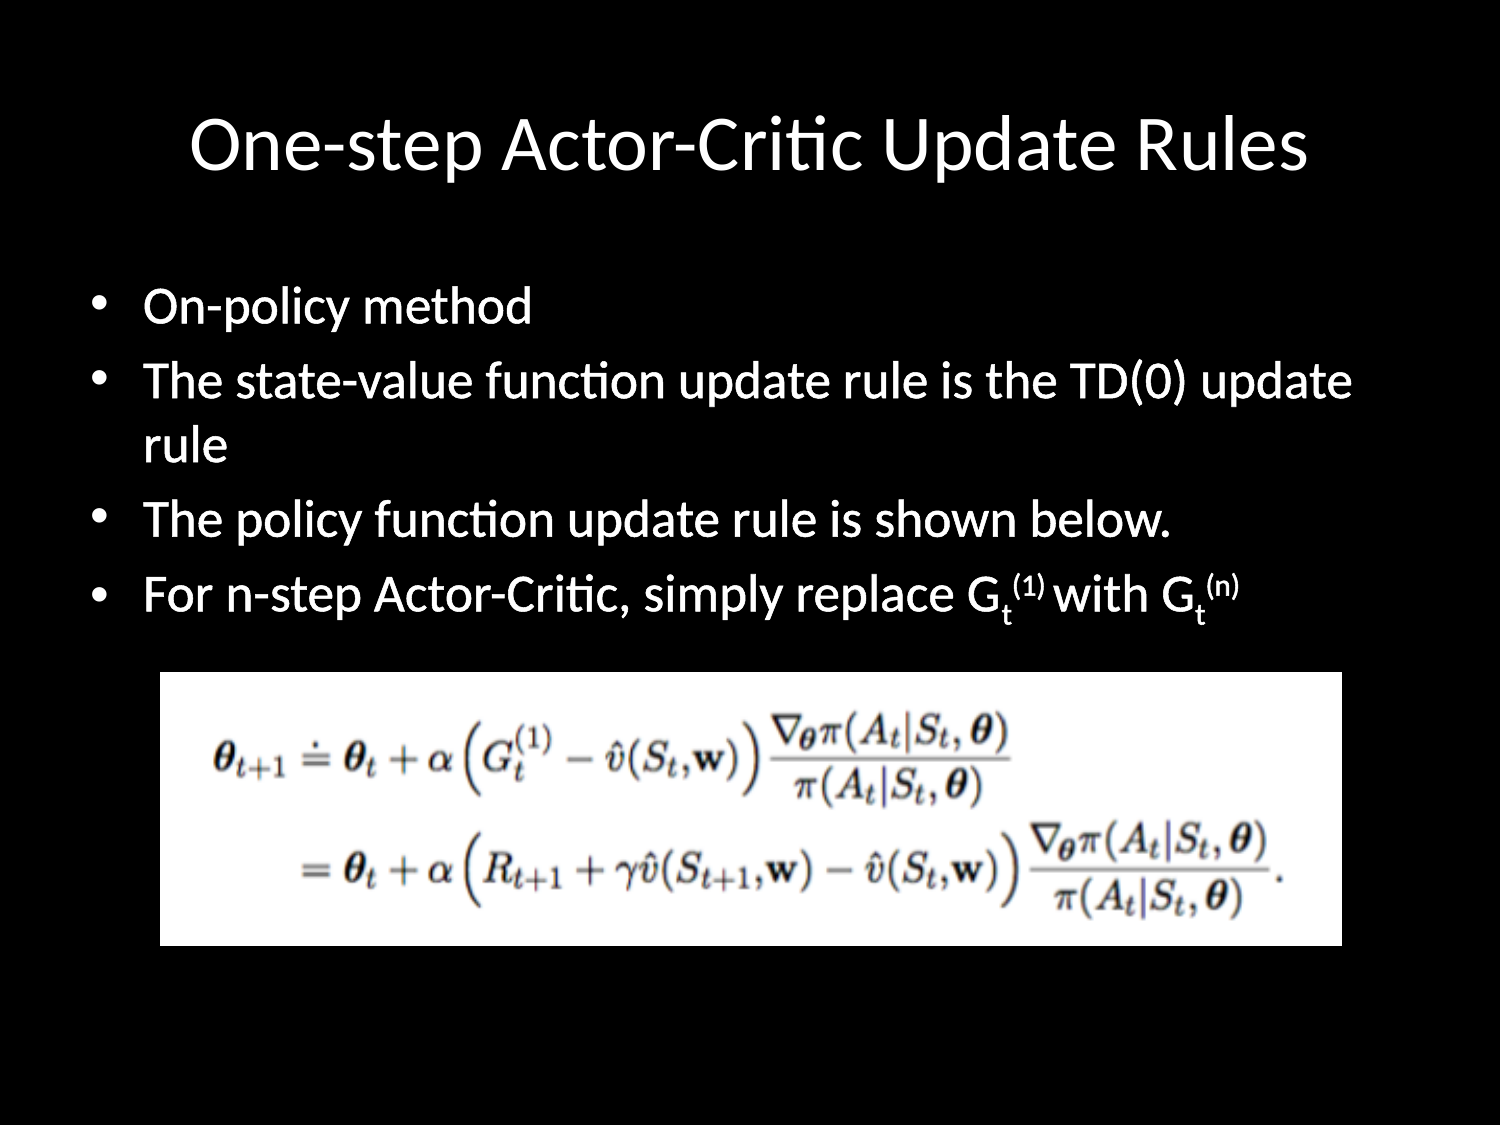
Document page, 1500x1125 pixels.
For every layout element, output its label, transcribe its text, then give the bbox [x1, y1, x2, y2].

list On-policy method The state-value function update rule is the TD(0) update rule The policy function update rule is shown below. For n-step Actor-Critic, simply replace Gt(1) with Gt(n) [75, 262, 1425, 643]
title One-step Actor-Critic Update Rules [75, 45, 1425, 233]
picture [160, 672, 1342, 946]
